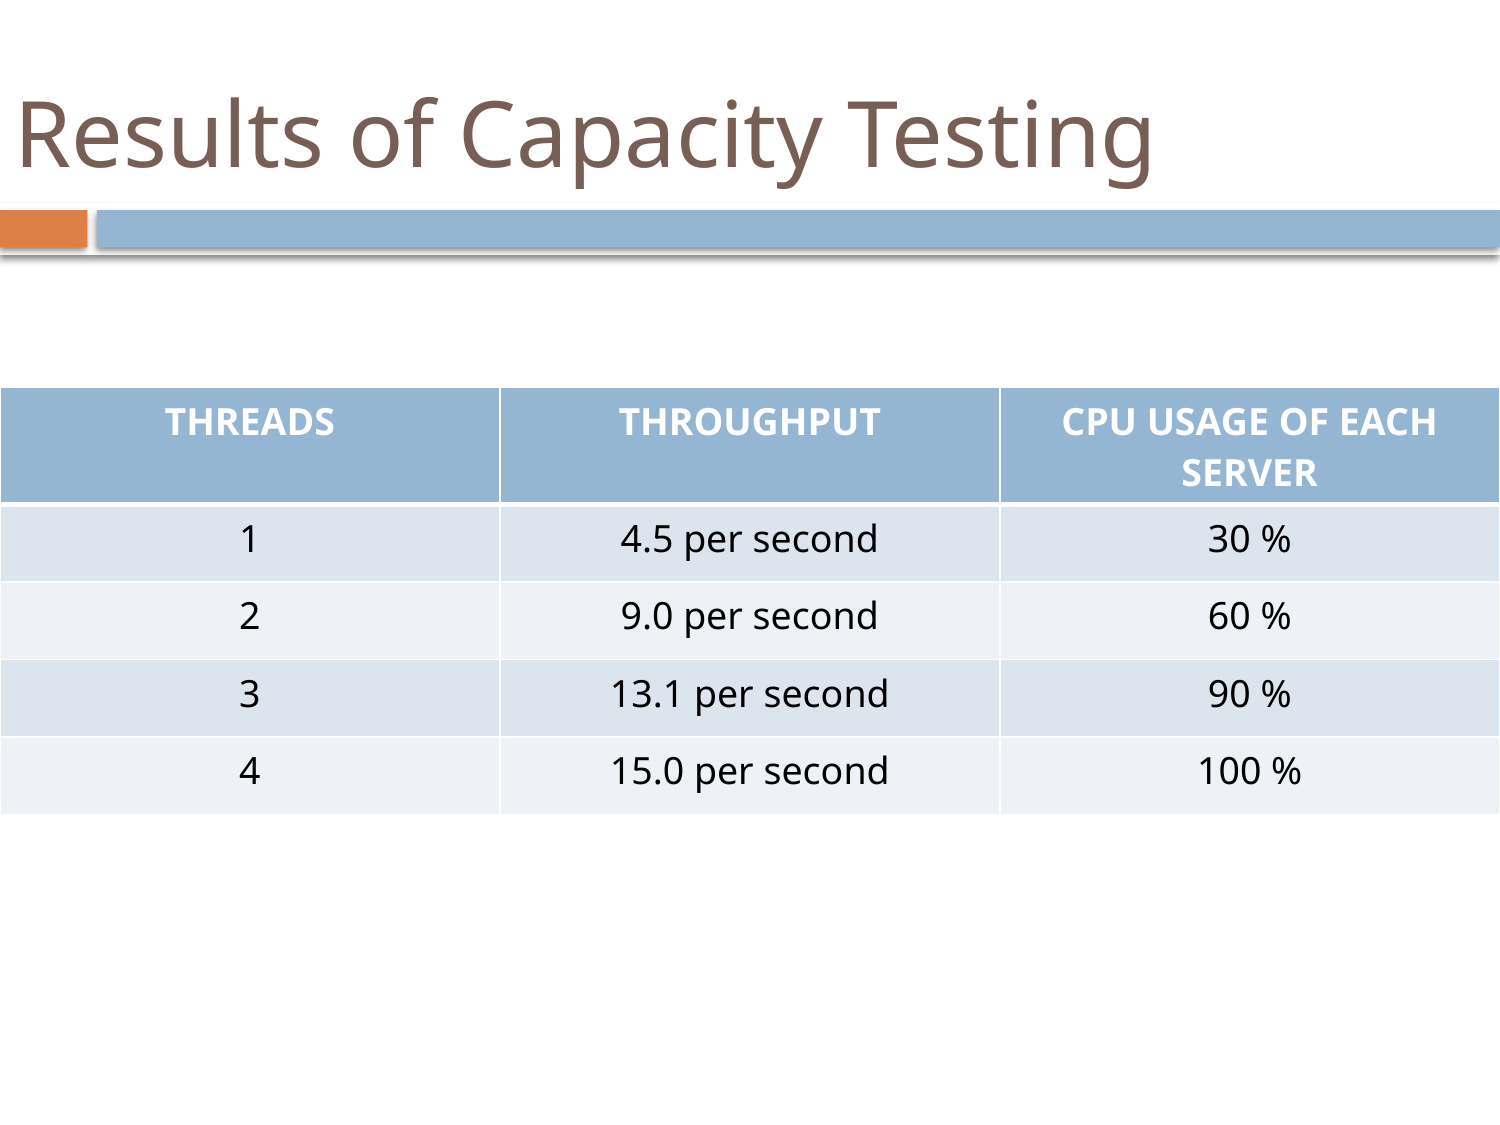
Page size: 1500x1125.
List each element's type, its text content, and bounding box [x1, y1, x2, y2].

table_cell 90 % [1001, 660, 1499, 736]
table_cell 100 % [1001, 738, 1499, 814]
table_header THREADS [1, 388, 499, 502]
table_header CPU USAGE OF EACH SERVER [1001, 388, 1499, 502]
table_cell 2 [1, 583, 499, 659]
table_cell 60 % [1001, 583, 1499, 659]
table_cell 4 [1, 738, 499, 814]
table_cell 15.0 per second [501, 738, 999, 814]
table_cell 3 [1, 660, 499, 736]
table_cell 13.1 per second [501, 660, 999, 736]
table_header THROUGHPUT [501, 388, 999, 502]
table_cell 30 % [1001, 507, 1499, 581]
table_cell 4.5 per second [501, 507, 999, 581]
title Results of Capacity Testing [0, 50, 1338, 213]
table_cell 1 [1, 507, 499, 581]
table_cell 9.0 per second [501, 583, 999, 659]
